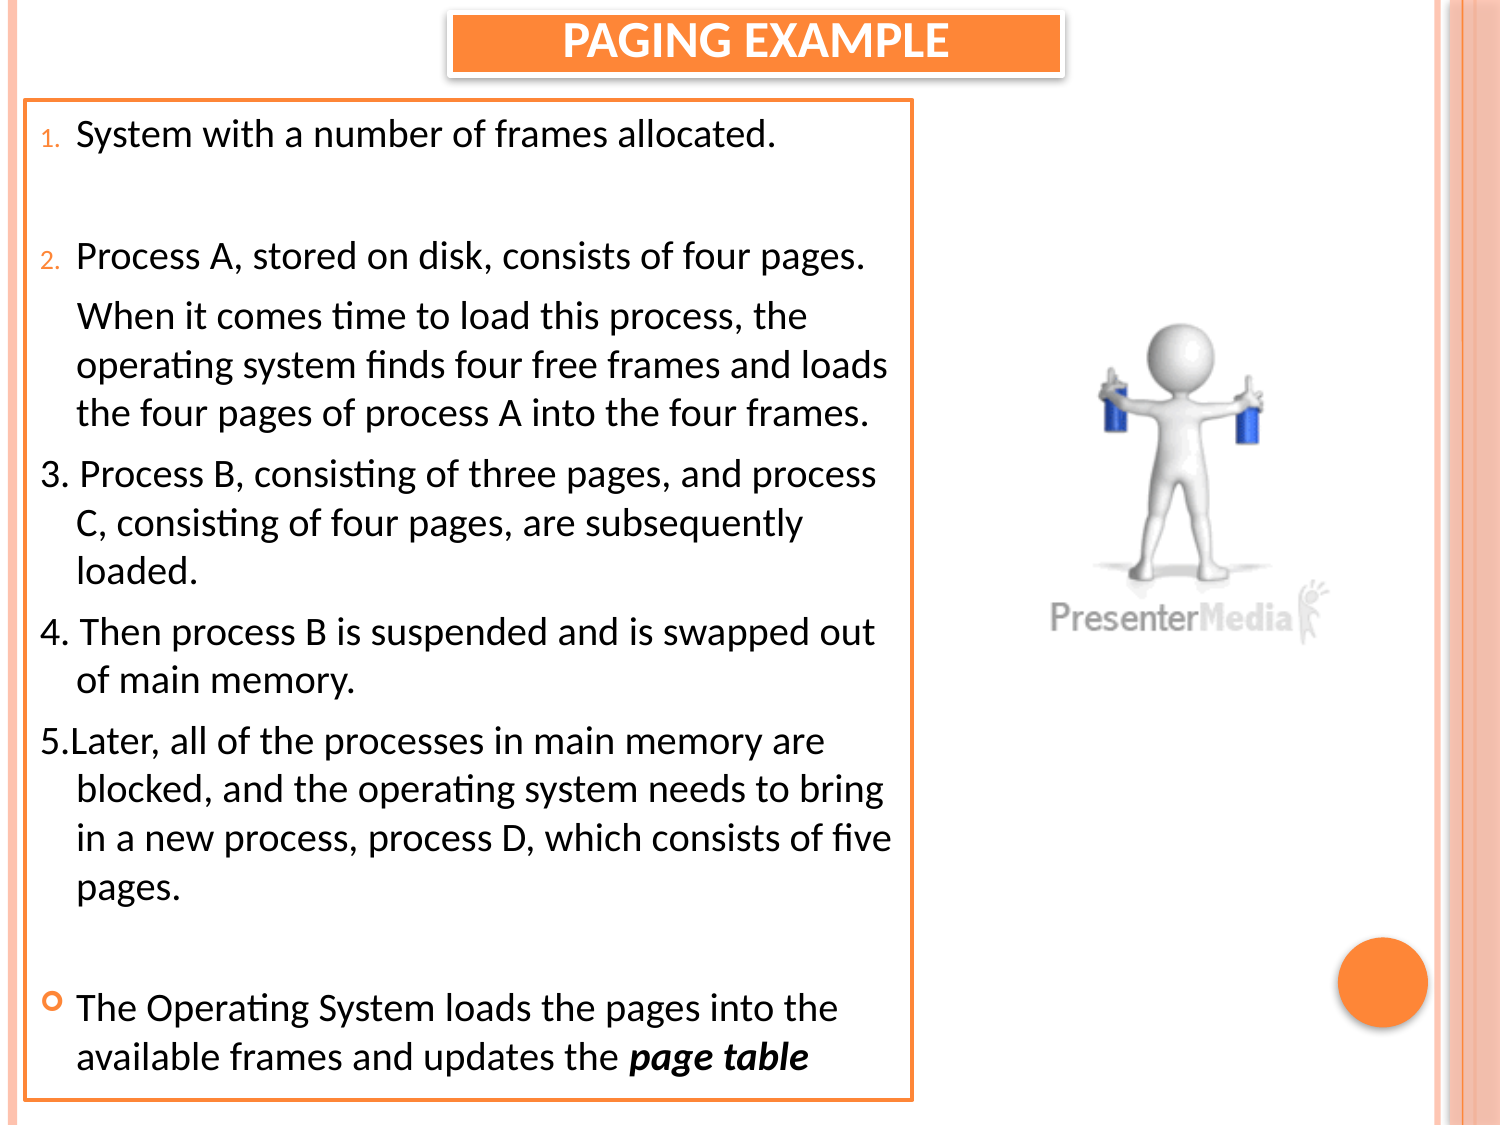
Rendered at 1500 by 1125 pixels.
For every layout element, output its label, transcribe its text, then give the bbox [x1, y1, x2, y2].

list System with a number of frames allocated. Process A, stored on disk, consists of four pages. When it comes time to load this process, the operating system finds four free frames and loads the four pages of process A into the four frames. 3. Process B, consisting of three pages, and process C, consisting of four pages, are subsequently loaded. 4. Then process B is suspended and is swapped out of main memory. 5.Later, all of the processes in main memory are blocked, and the operating system needs to bring in a new process, process D, which consists of five pages. The Operating System loads the pages into the available frames and updates the page table [23, 98, 914, 1102]
title Paging Example [447, 10, 1065, 78]
picture [974, 274, 1382, 663]
